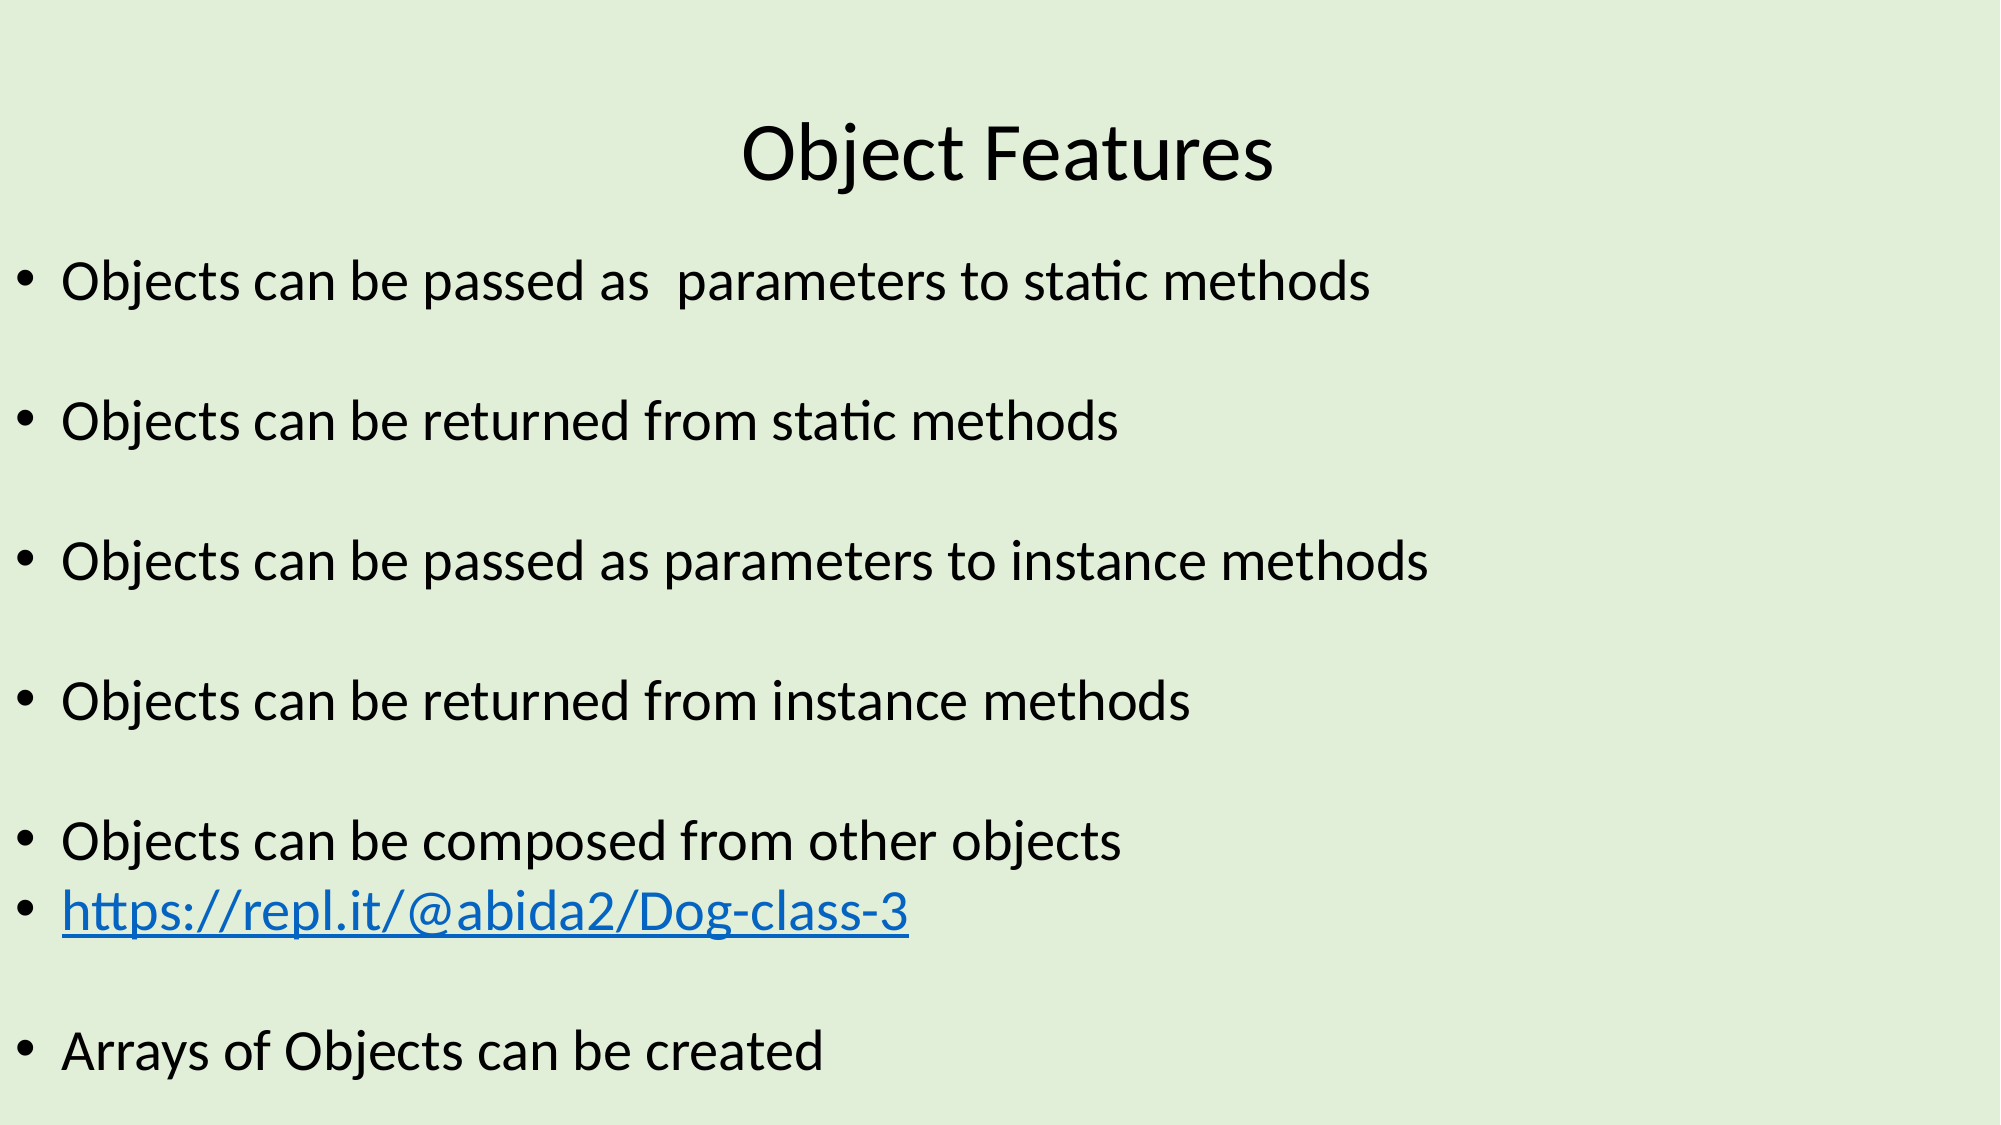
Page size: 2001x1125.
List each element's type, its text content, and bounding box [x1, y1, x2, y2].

text_box Object Features Objects can be passed as parameters to static methods Objects can be returned from static methods Objects can be passed as parameters to instance methods Objects can be returned from instance methods Objects can be composed from other objects https://repl.it/@abida2/Dog-class-3 Arrays of Objects can be created https://repl.it/@abida2/Dog-class-4 [0, 0, 2000, 1125]
